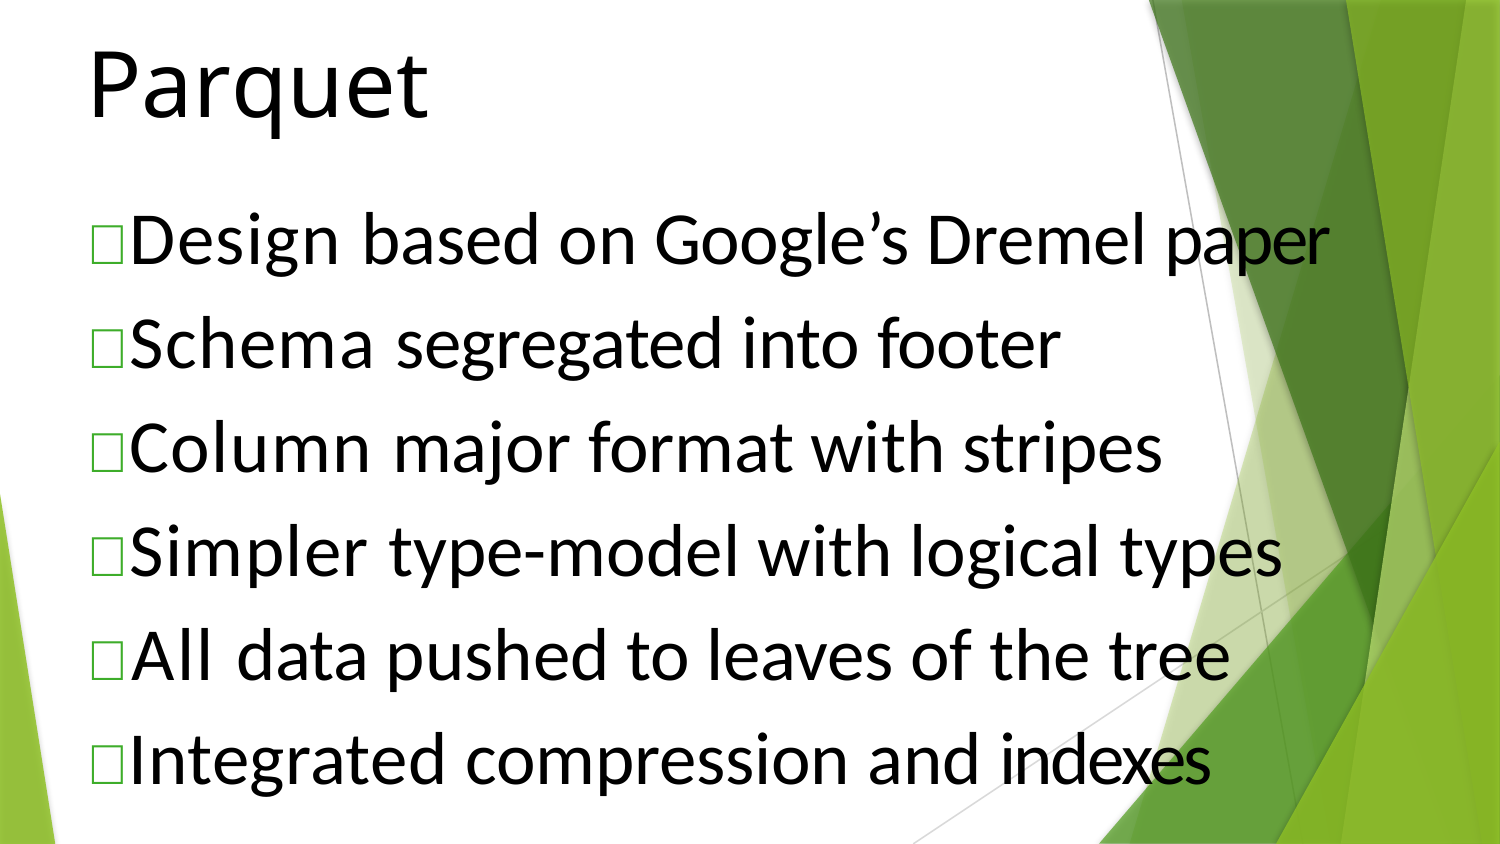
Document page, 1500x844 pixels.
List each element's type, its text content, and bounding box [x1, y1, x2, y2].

text_box Integrated compression and indexes [79, 726, 1236, 800]
title Parquet [84, 23, 538, 167]
text_box Design based on Google’s Dremel paper Schema segregated into footer Column major format with stripes Simpler type-model with logical types All data pushed to leaves of the tree [84, 173, 1350, 696]
